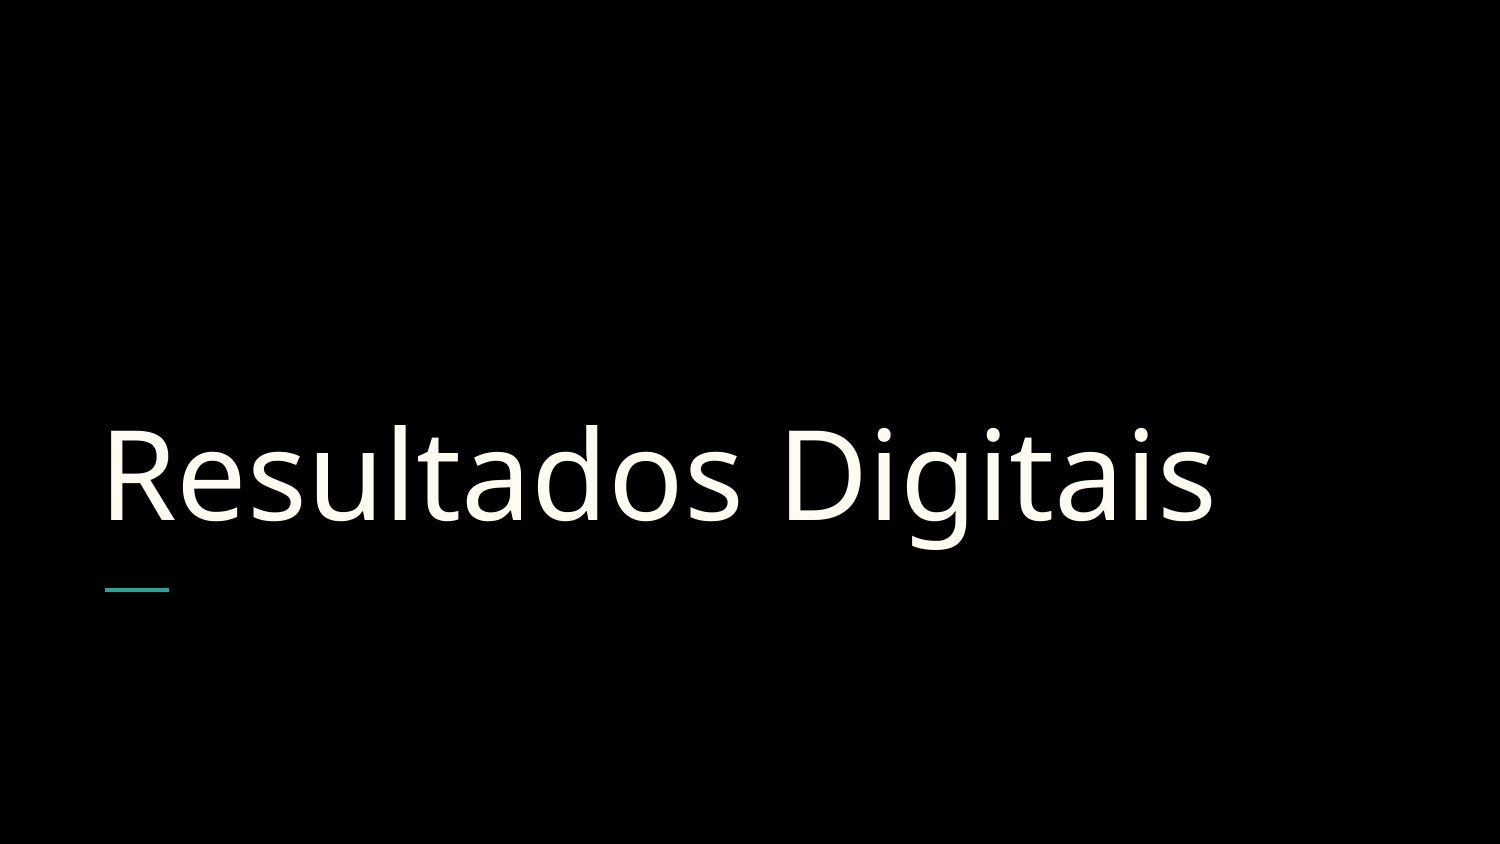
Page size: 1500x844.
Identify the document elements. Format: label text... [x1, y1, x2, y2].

title Resultados Digitais [84, 310, 1416, 561]
